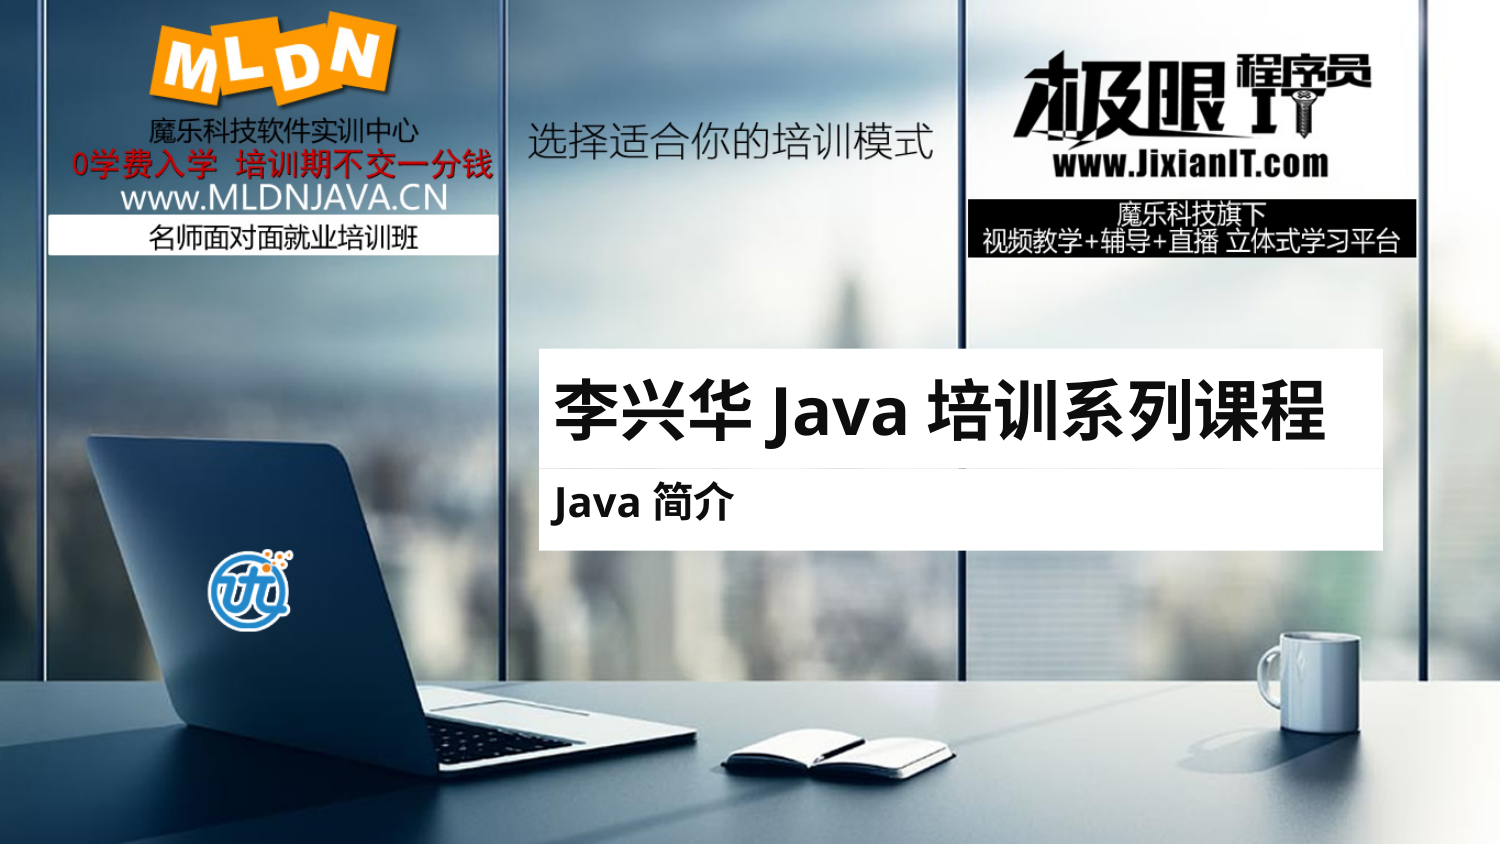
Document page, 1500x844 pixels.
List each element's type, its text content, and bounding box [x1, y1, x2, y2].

subtitle Java简介 [539, 468, 1383, 551]
title 李兴华Java培训系列课程 [538, 348, 1384, 469]
picture [0, 0, 1500, 844]
